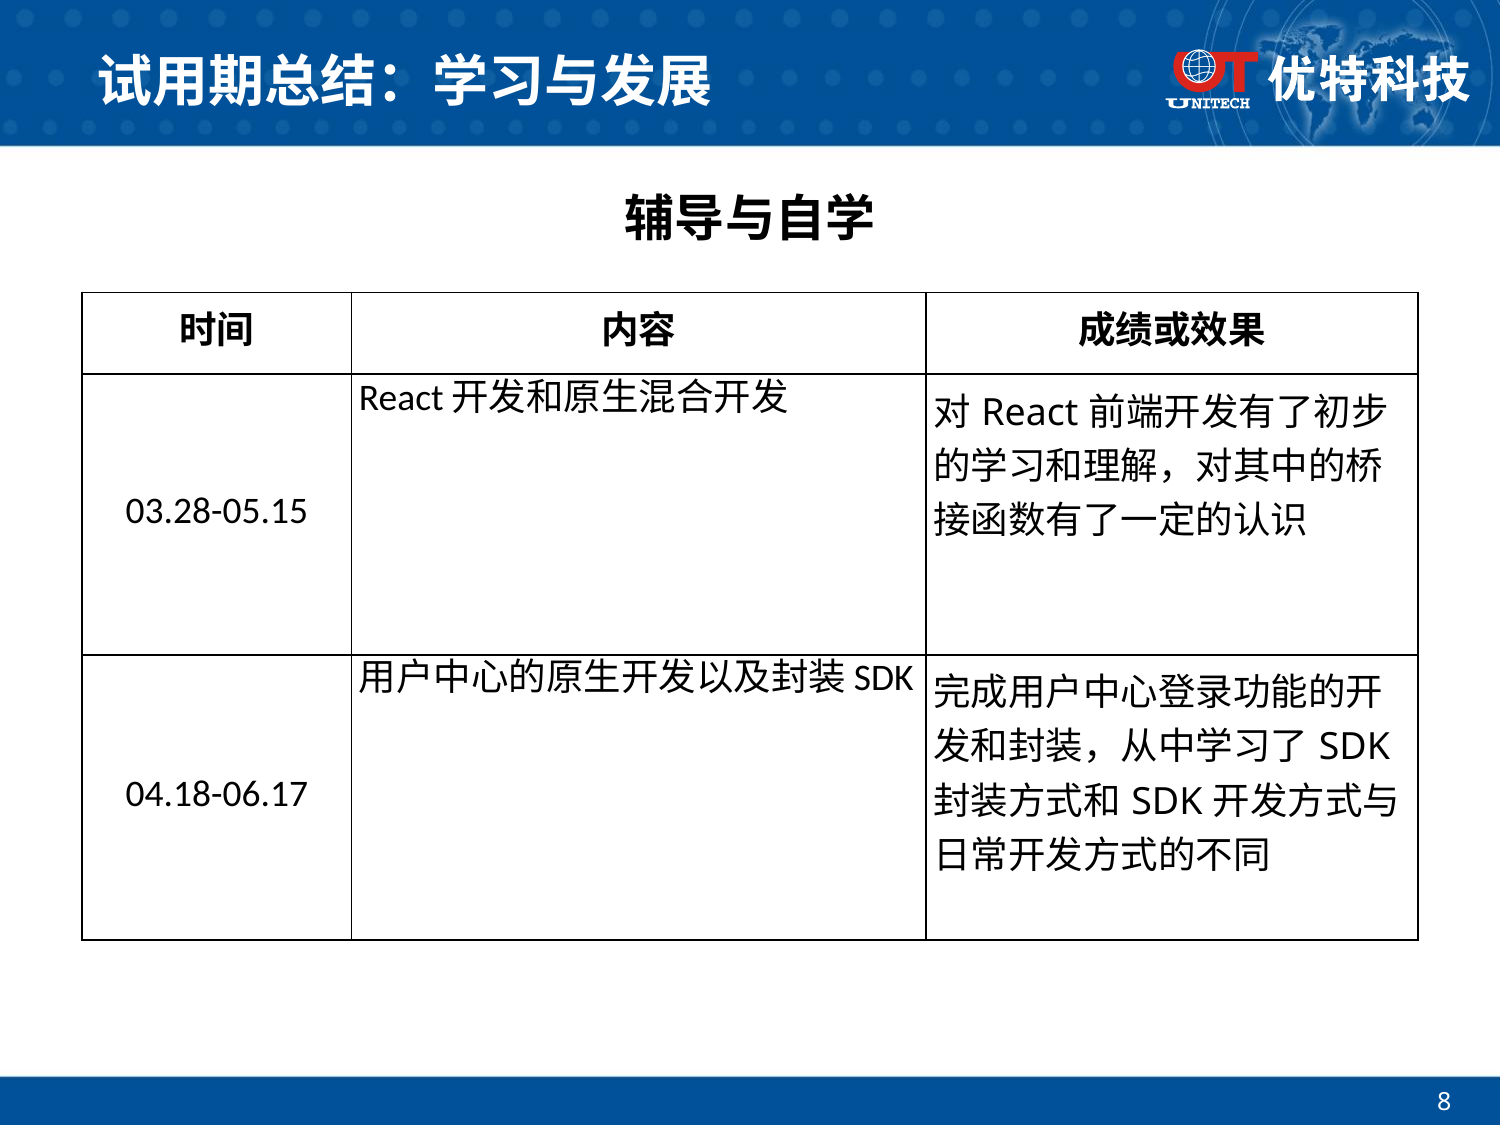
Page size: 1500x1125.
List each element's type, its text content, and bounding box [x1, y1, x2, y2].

table_cell 完成用户中心登录功能的开发和封装，从中学习了SDK封装方式和SDK开发方式与日常开发方式的不同 [927, 656, 1417, 939]
table_cell 03.28-05.15 [83, 375, 351, 654]
slide_number 8 [1427, 1077, 1460, 1123]
table_cell 对React前端开发有了初步的学习和理解，对其中的桥接函数有了一定的认识 [927, 375, 1417, 654]
table_cell 用户中心的原生开发以及封装SDK [352, 656, 925, 939]
table_cell React开发和原生混合开发 [352, 375, 925, 654]
table_cell 04.18-06.17 [83, 656, 351, 939]
text_box 辅导与自学 [617, 167, 883, 254]
title 试用期总结：学习与发展 [88, 32, 1053, 126]
picture [0, 0, 1500, 1125]
table_header 成绩或效果 [927, 293, 1417, 373]
table_header 内容 [352, 293, 925, 373]
table_header 时间 [83, 293, 351, 373]
